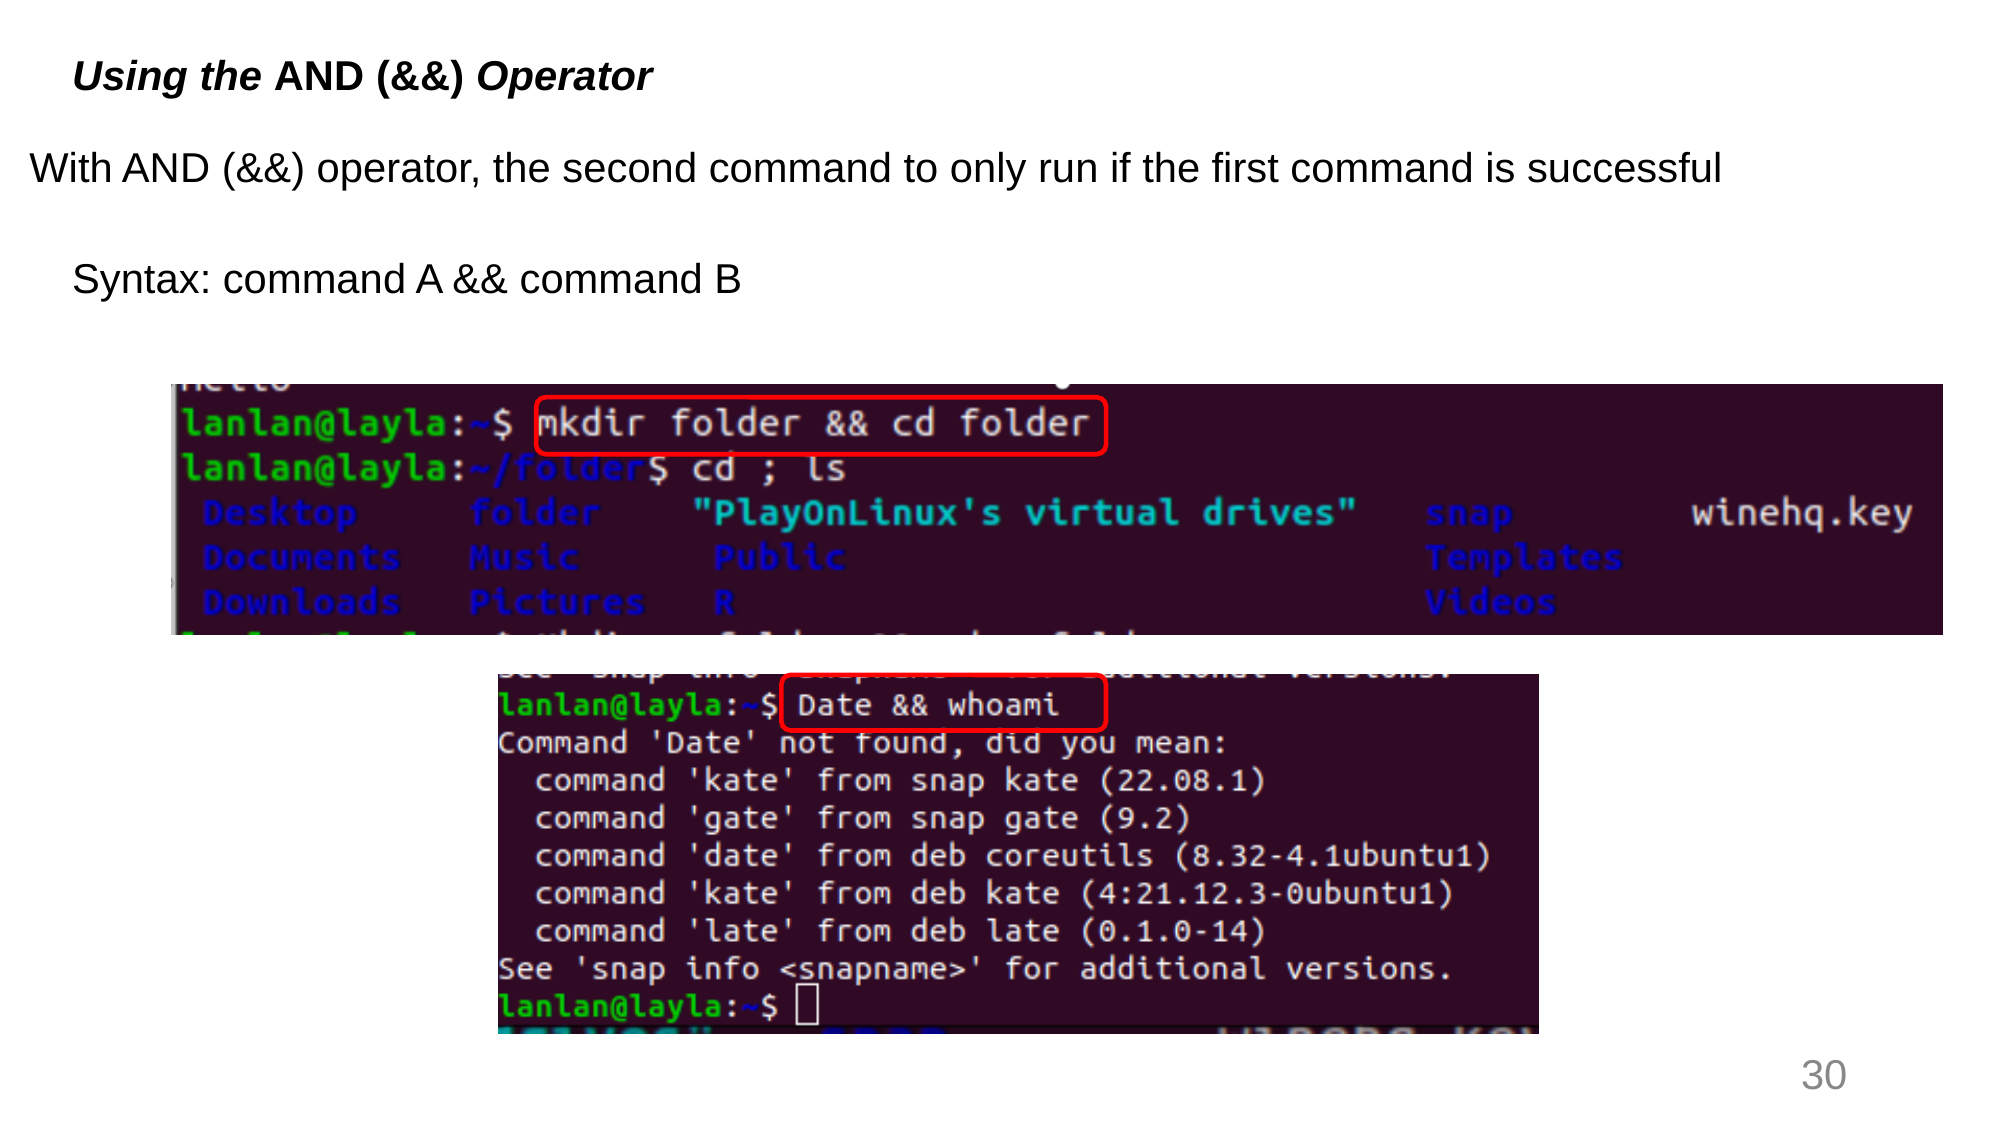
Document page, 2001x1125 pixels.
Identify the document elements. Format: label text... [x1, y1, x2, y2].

text_box Using the AND (&&) Operator [57, 41, 883, 107]
text_box With AND (&&) operator, the second command to only run if the first command is successful [14, 133, 1986, 199]
text_box Syntax: command A && command B [57, 243, 867, 309]
picture [498, 674, 1539, 1034]
picture [170, 384, 1943, 635]
slide_number ‹#› [1412, 1042, 1863, 1103]
